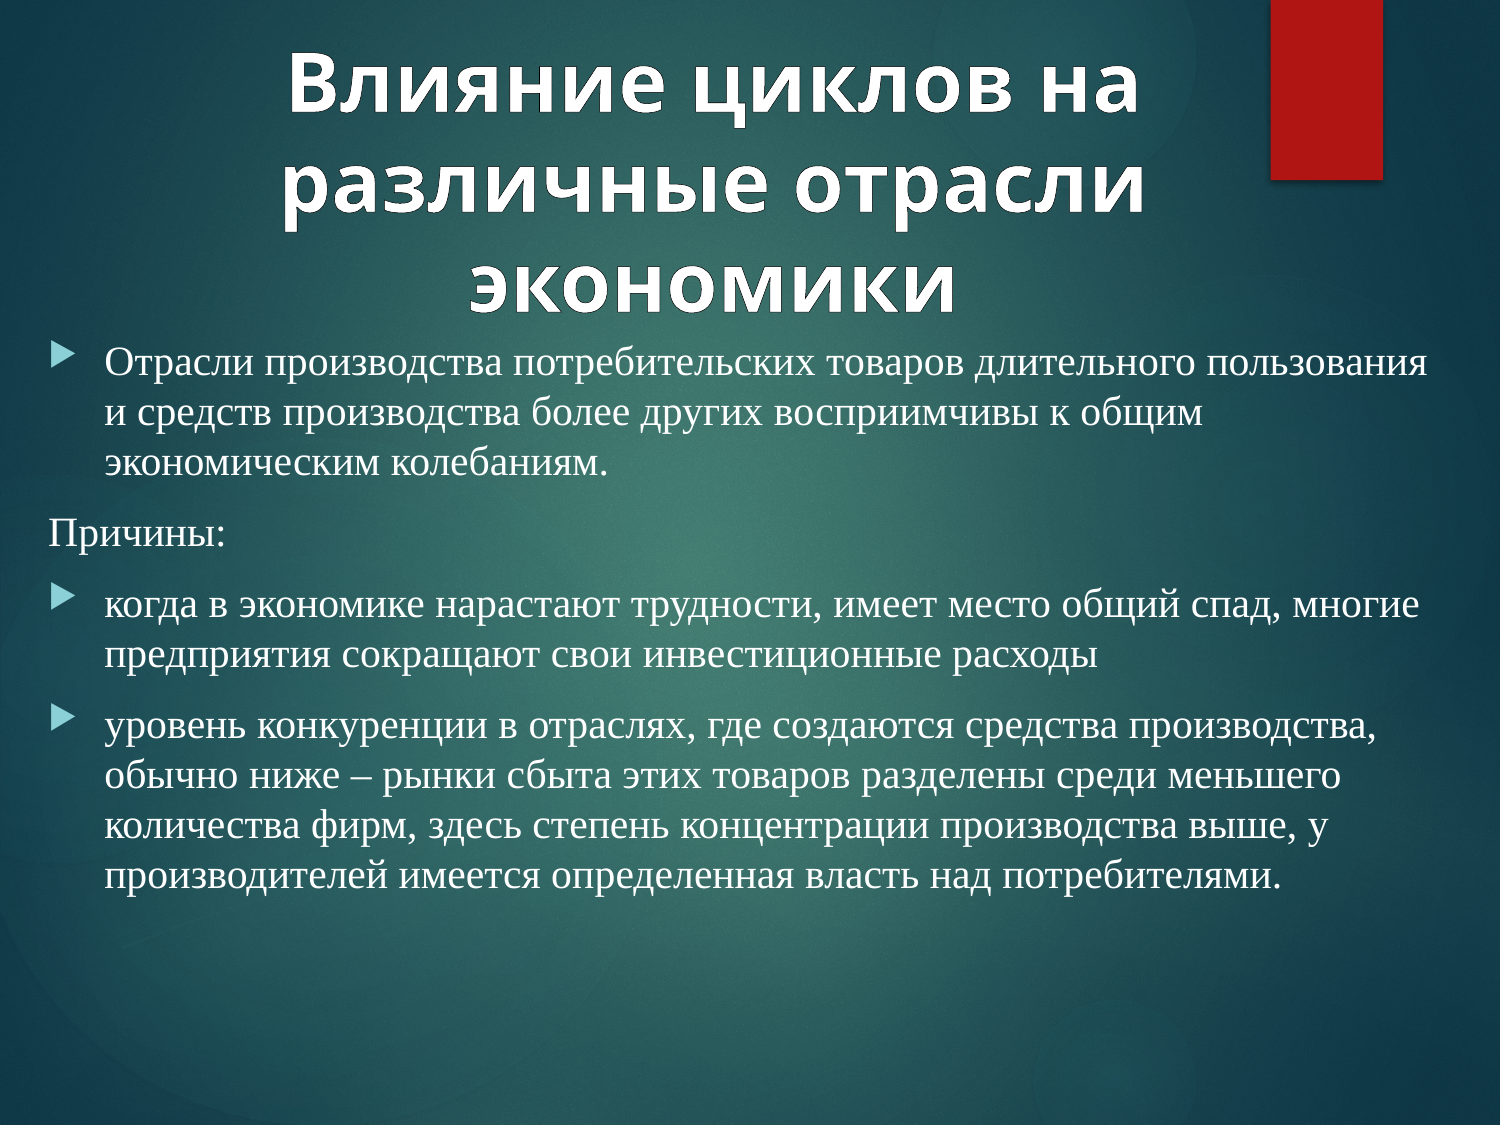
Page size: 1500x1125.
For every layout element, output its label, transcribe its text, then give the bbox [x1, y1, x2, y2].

title Влияние циклов на различные отрасли экономики [33, 21, 1395, 251]
list Отрасли производства потребительских товаров длительного пользования и средств производства более других восприимчивы к общим экономическим колебаниям. Причины: когда в экономике нарастают трудности, имеет место общий спад, многие предприятия сокращают свои инвестиционные расходы уровень конкуренции в отраслях, где создаются средства производства, обычно ниже – рынки сбыта этих товаров разделены среди меньшего количества фирм, здесь степень концентрации производства выше, у производителей имеется определенная власть над потребителями. [33, 326, 1463, 1079]
